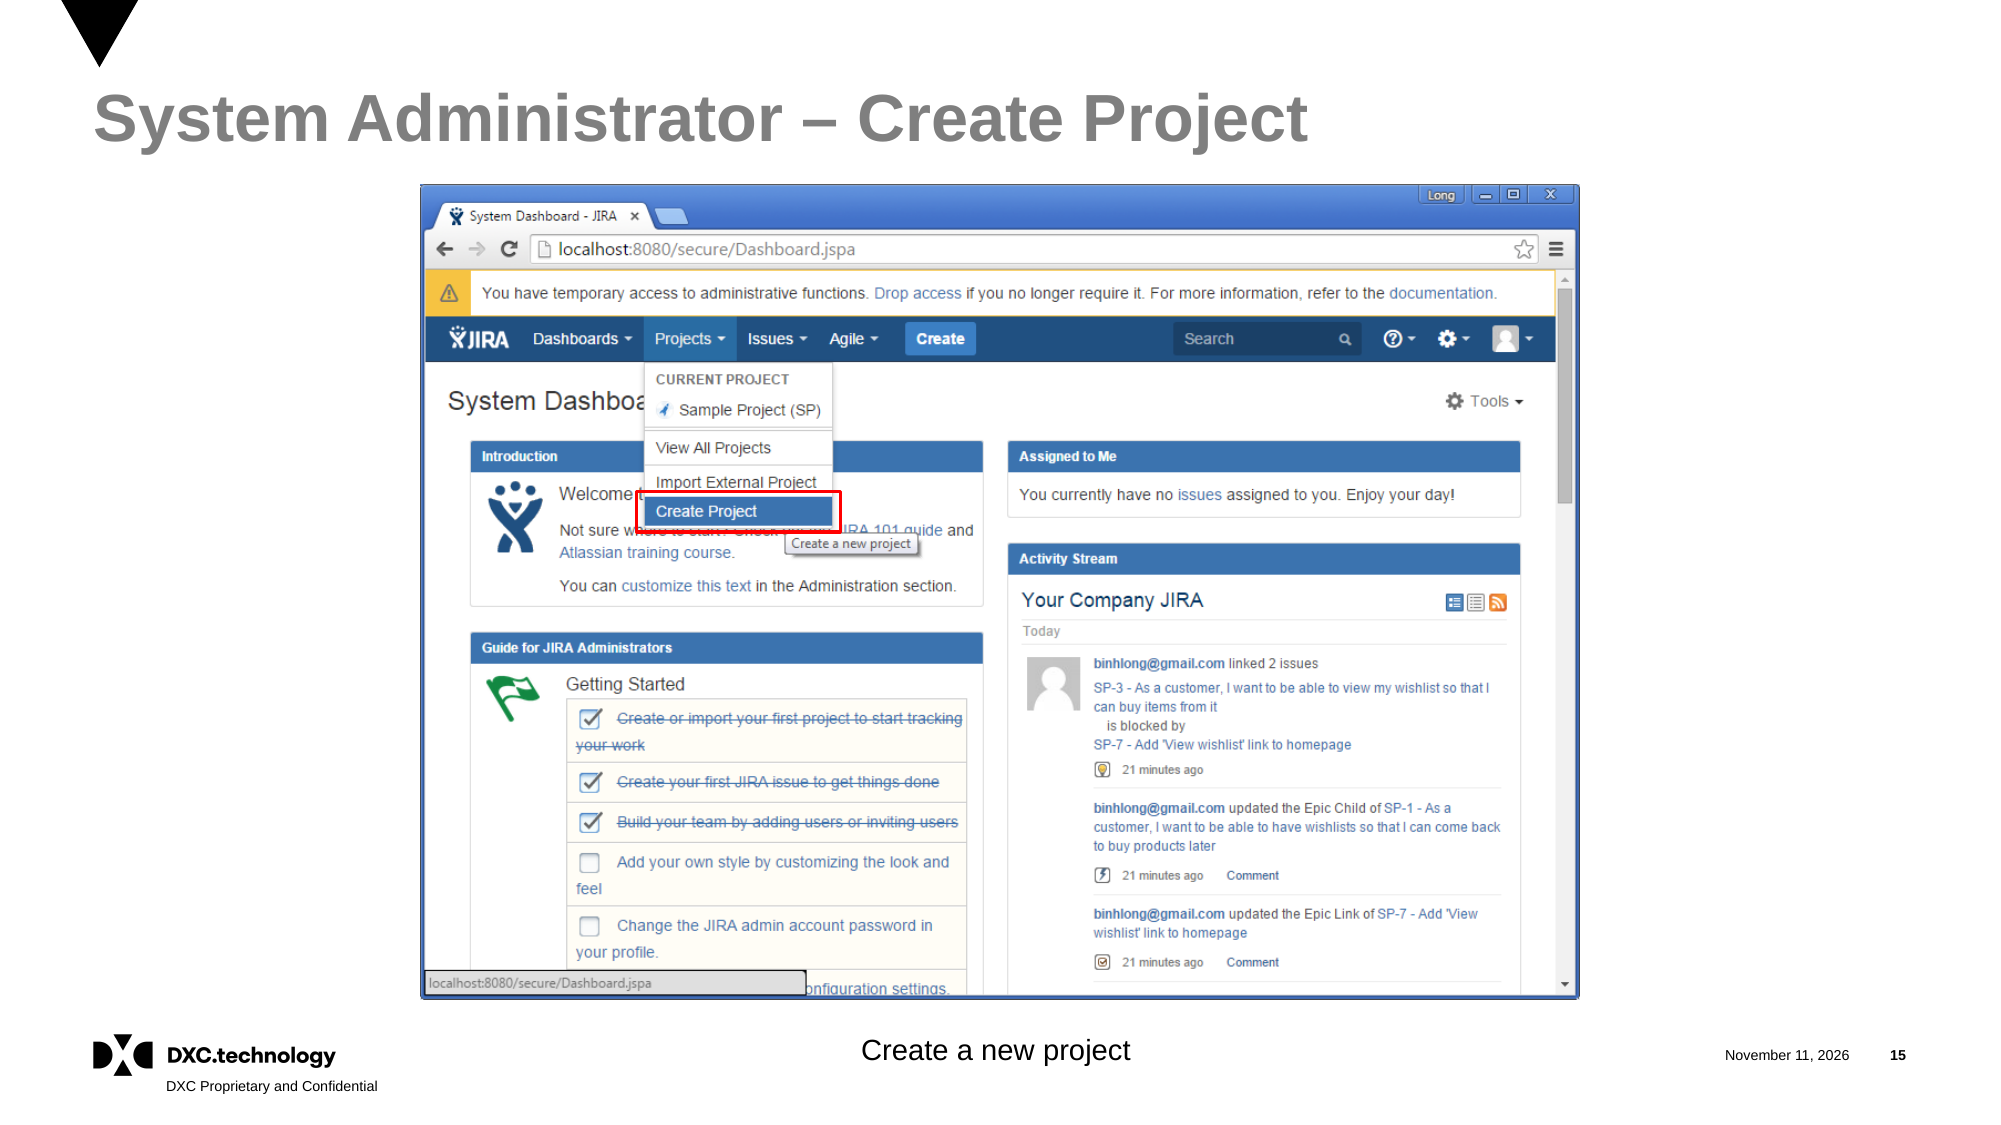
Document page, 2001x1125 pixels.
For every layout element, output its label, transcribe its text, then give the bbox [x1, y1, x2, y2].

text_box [420, 184, 1580, 1000]
title System Administrator – Create Project [93, 87, 1907, 282]
text_box Create a new project [636, 1024, 1356, 1078]
